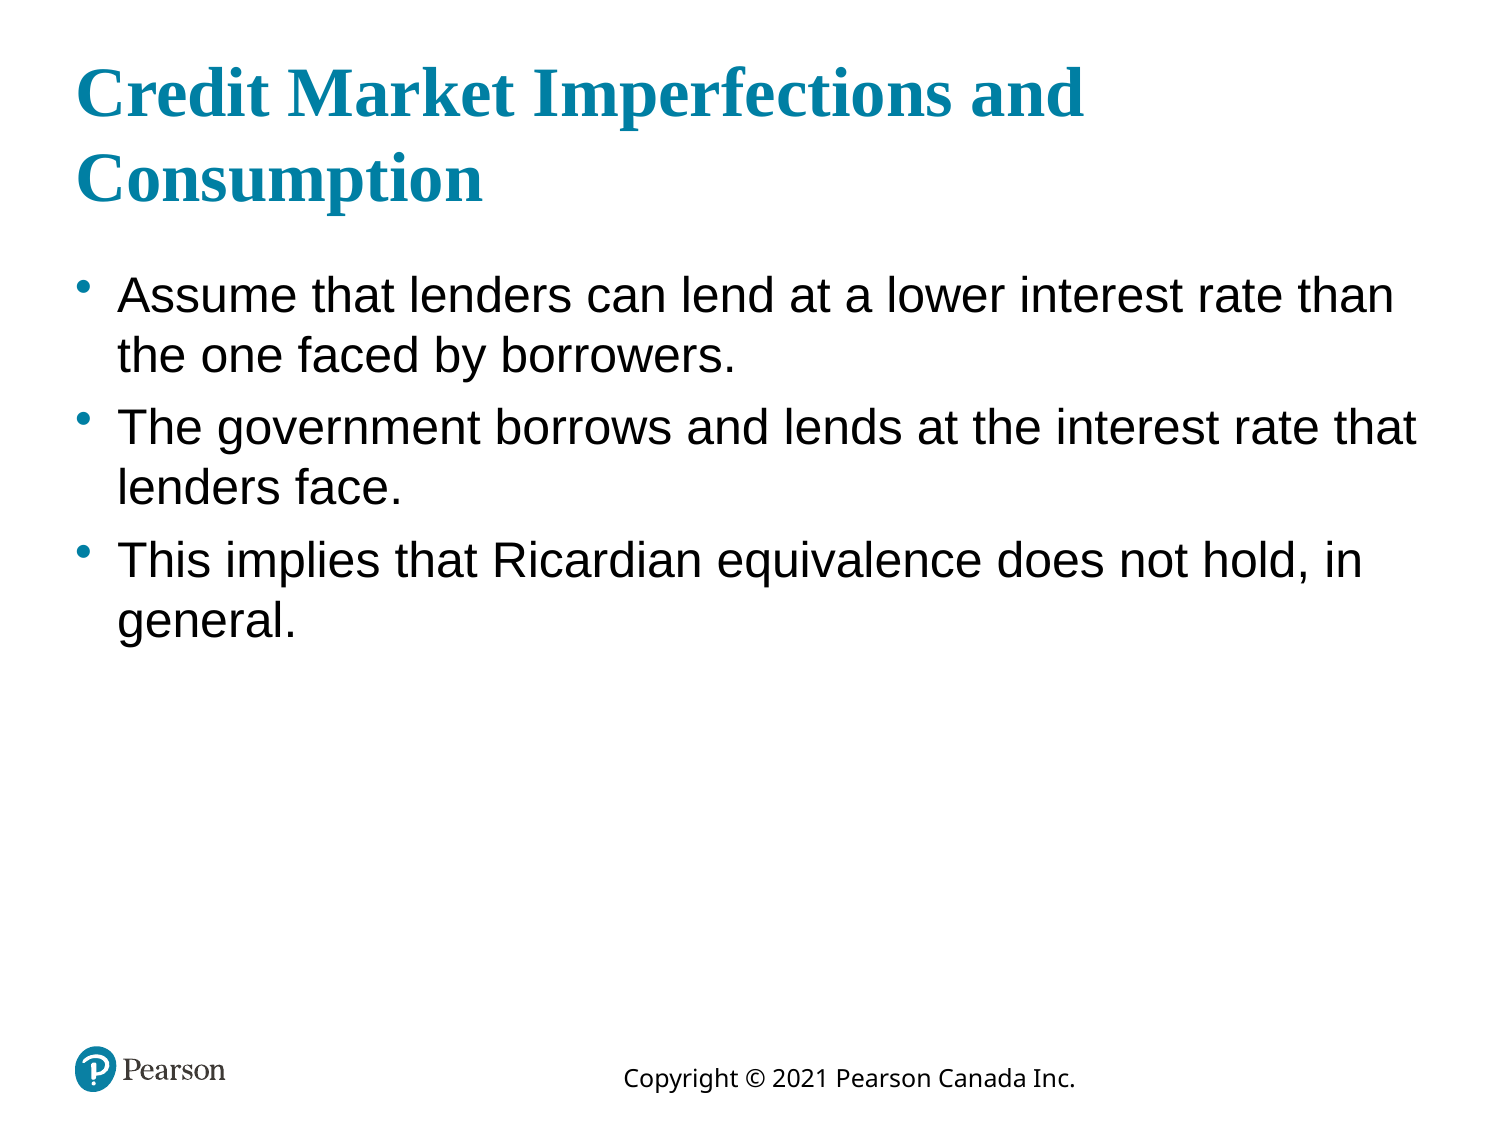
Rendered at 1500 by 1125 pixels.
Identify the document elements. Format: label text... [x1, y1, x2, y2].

title Credit Market Imperfections and Consumption [75, 35, 1425, 216]
list Assume that lenders can lend at a lower interest rate than the one faced by borrowers. The government borrows and lends at the interest rate that lenders face. This implies that Ricardian equivalence does not hold, in general. [75, 262, 1425, 1005]
